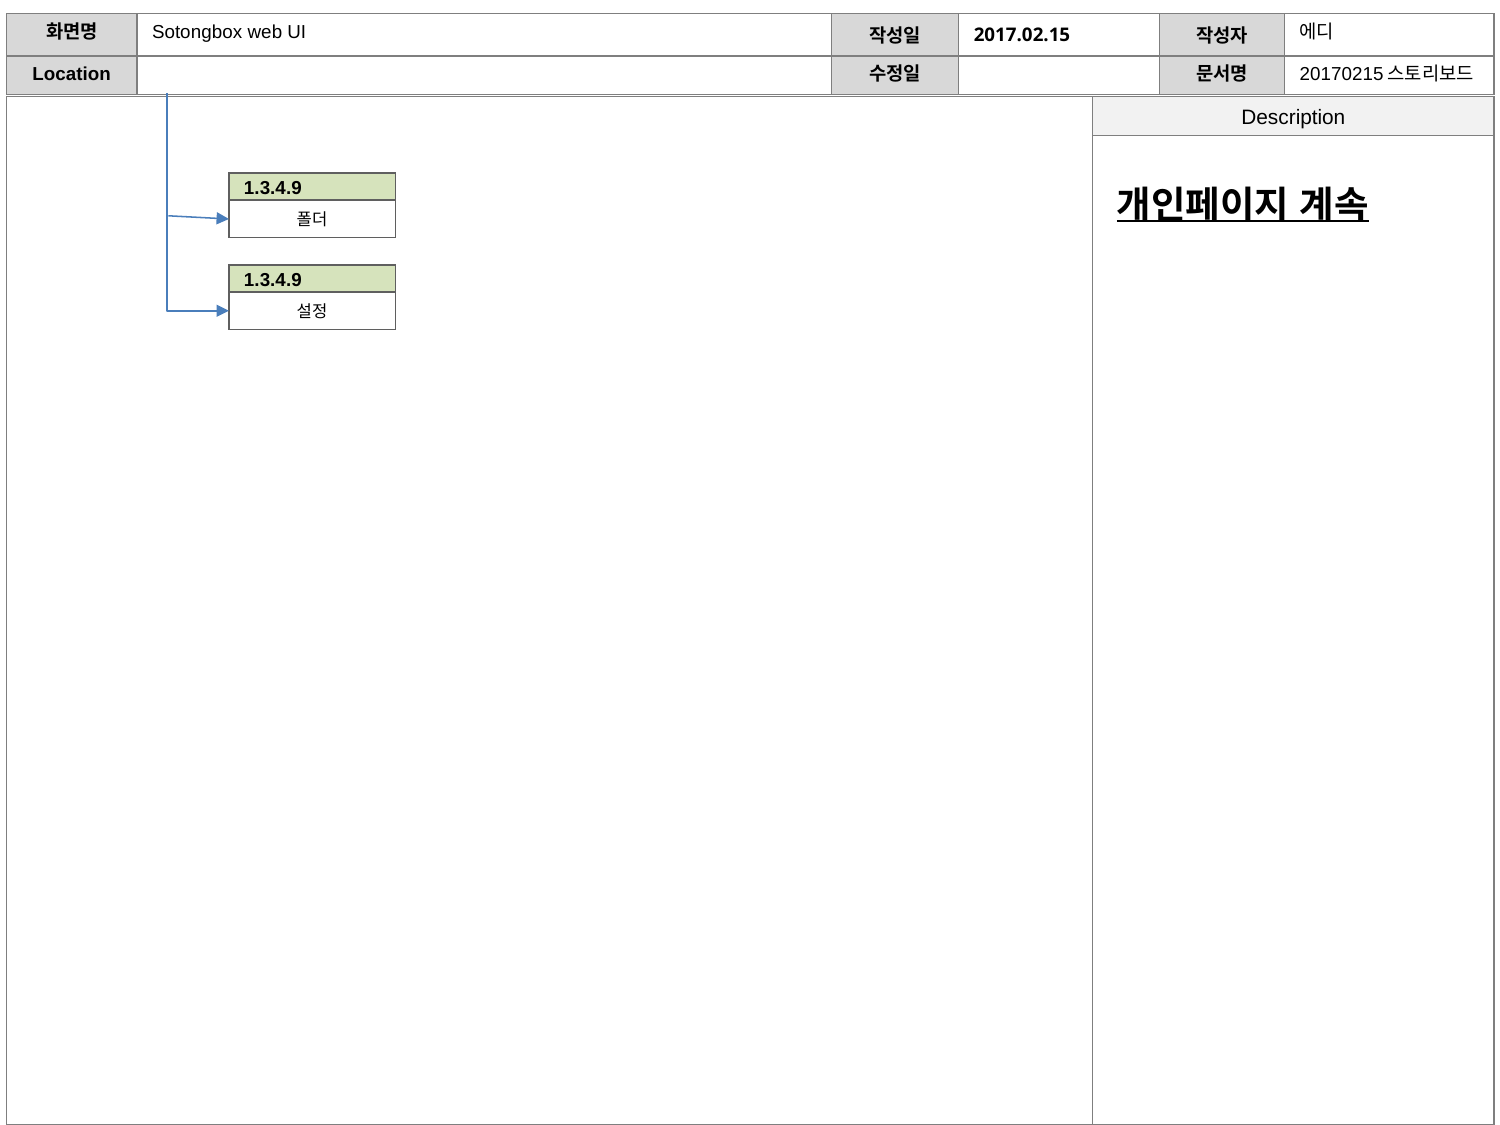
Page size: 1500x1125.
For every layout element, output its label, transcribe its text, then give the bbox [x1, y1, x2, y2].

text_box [88, 170, 307, 234]
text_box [228, 264, 396, 330]
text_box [168, 215, 230, 220]
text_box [308, 172, 396, 238]
text_box 개인페이지 계속 [1101, 173, 1500, 234]
